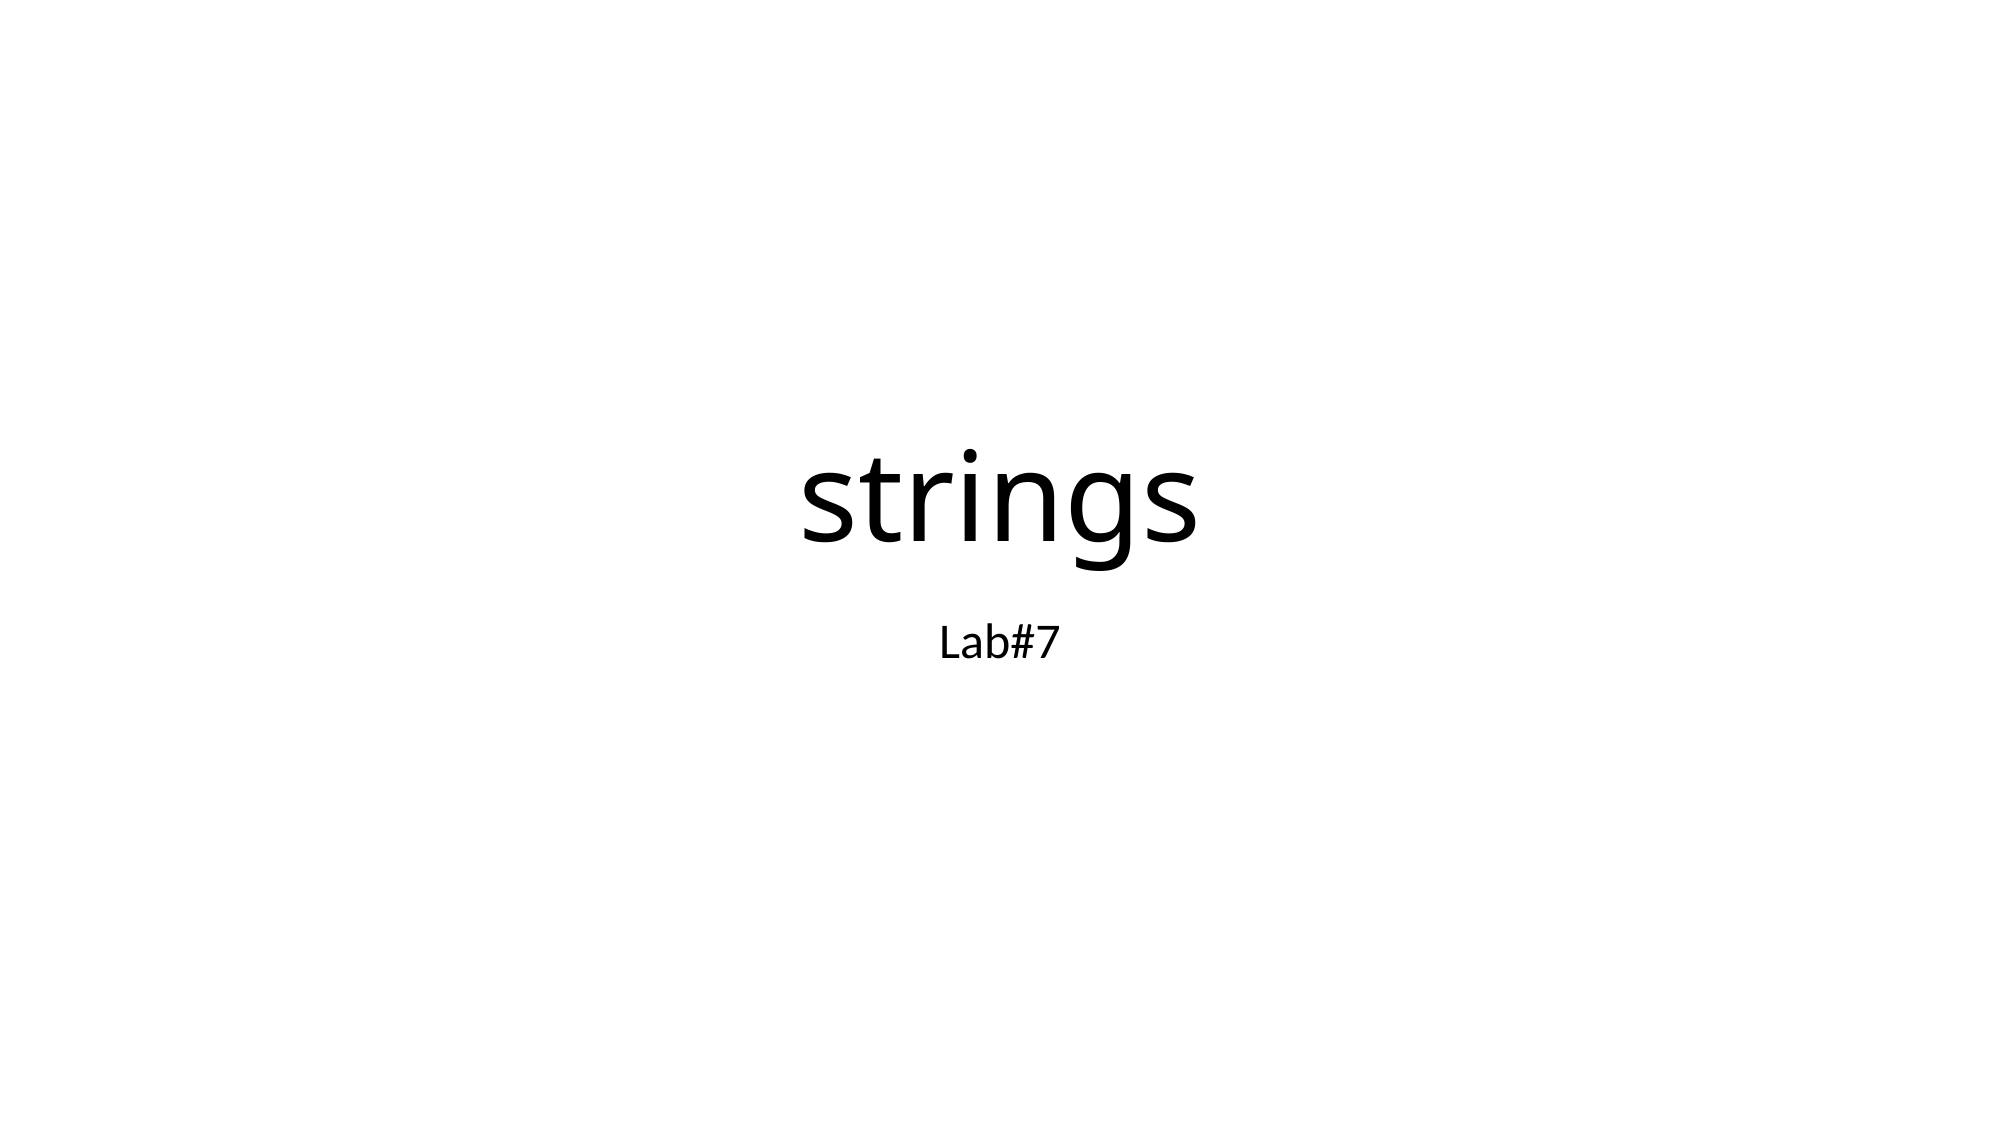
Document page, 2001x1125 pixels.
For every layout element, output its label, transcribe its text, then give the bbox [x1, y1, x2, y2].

title strings [249, 184, 1750, 576]
subtitle Lab#7 [249, 607, 1750, 880]
